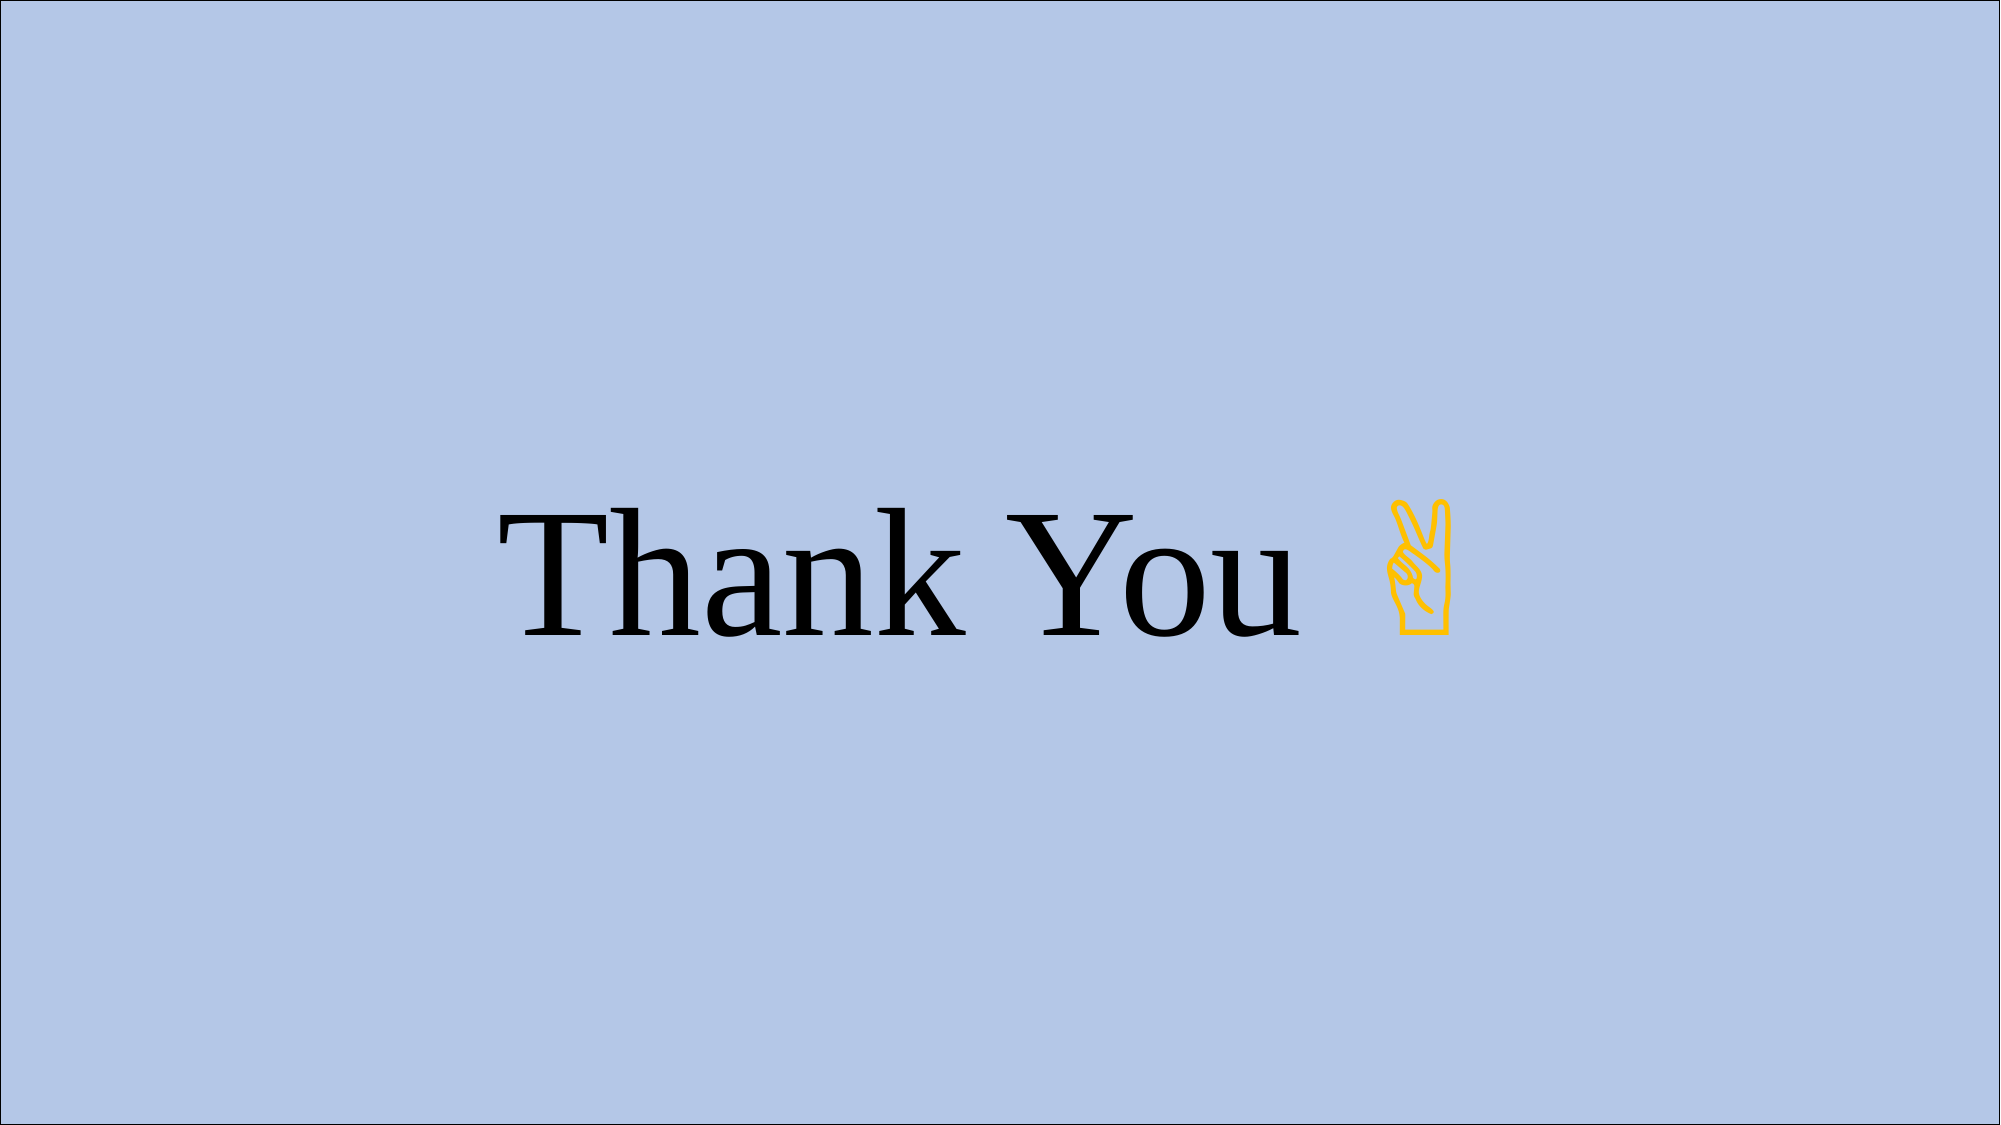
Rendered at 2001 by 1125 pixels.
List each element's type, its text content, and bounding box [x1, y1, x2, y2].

text_box Thank You ✌ [0, 0, 2000, 1125]
